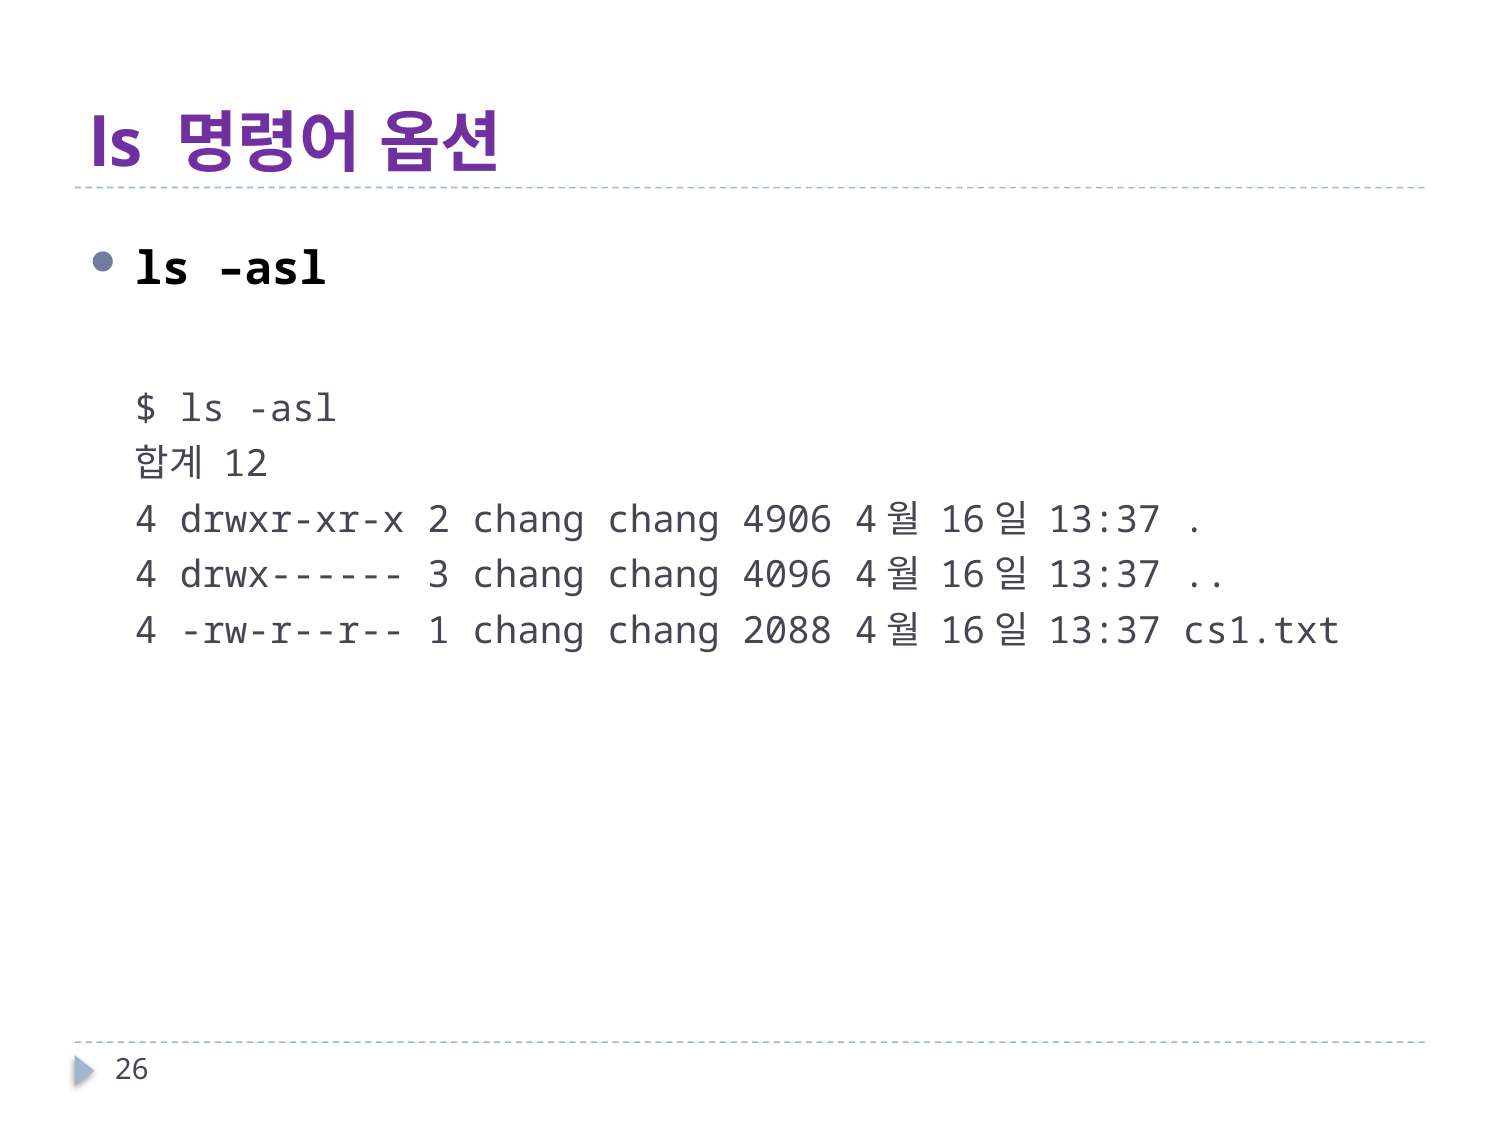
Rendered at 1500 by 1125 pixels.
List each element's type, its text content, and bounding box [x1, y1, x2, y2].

title ls 명령어 옵션 [75, 24, 1425, 188]
slide_number 26 [100, 1042, 426, 1103]
list ls –asl $ ls -asl 합계 12 4 drwxr-xr-x 2 chang chang 4906 4월 16일 13:37 . 4 drwx------ 3 chang chang 4096 4월 16일 13:37 .. 4 -rw-r--r-- 1 chang chang 2088 4월 16일 13:37 cs1.txt [75, 231, 1500, 1010]
